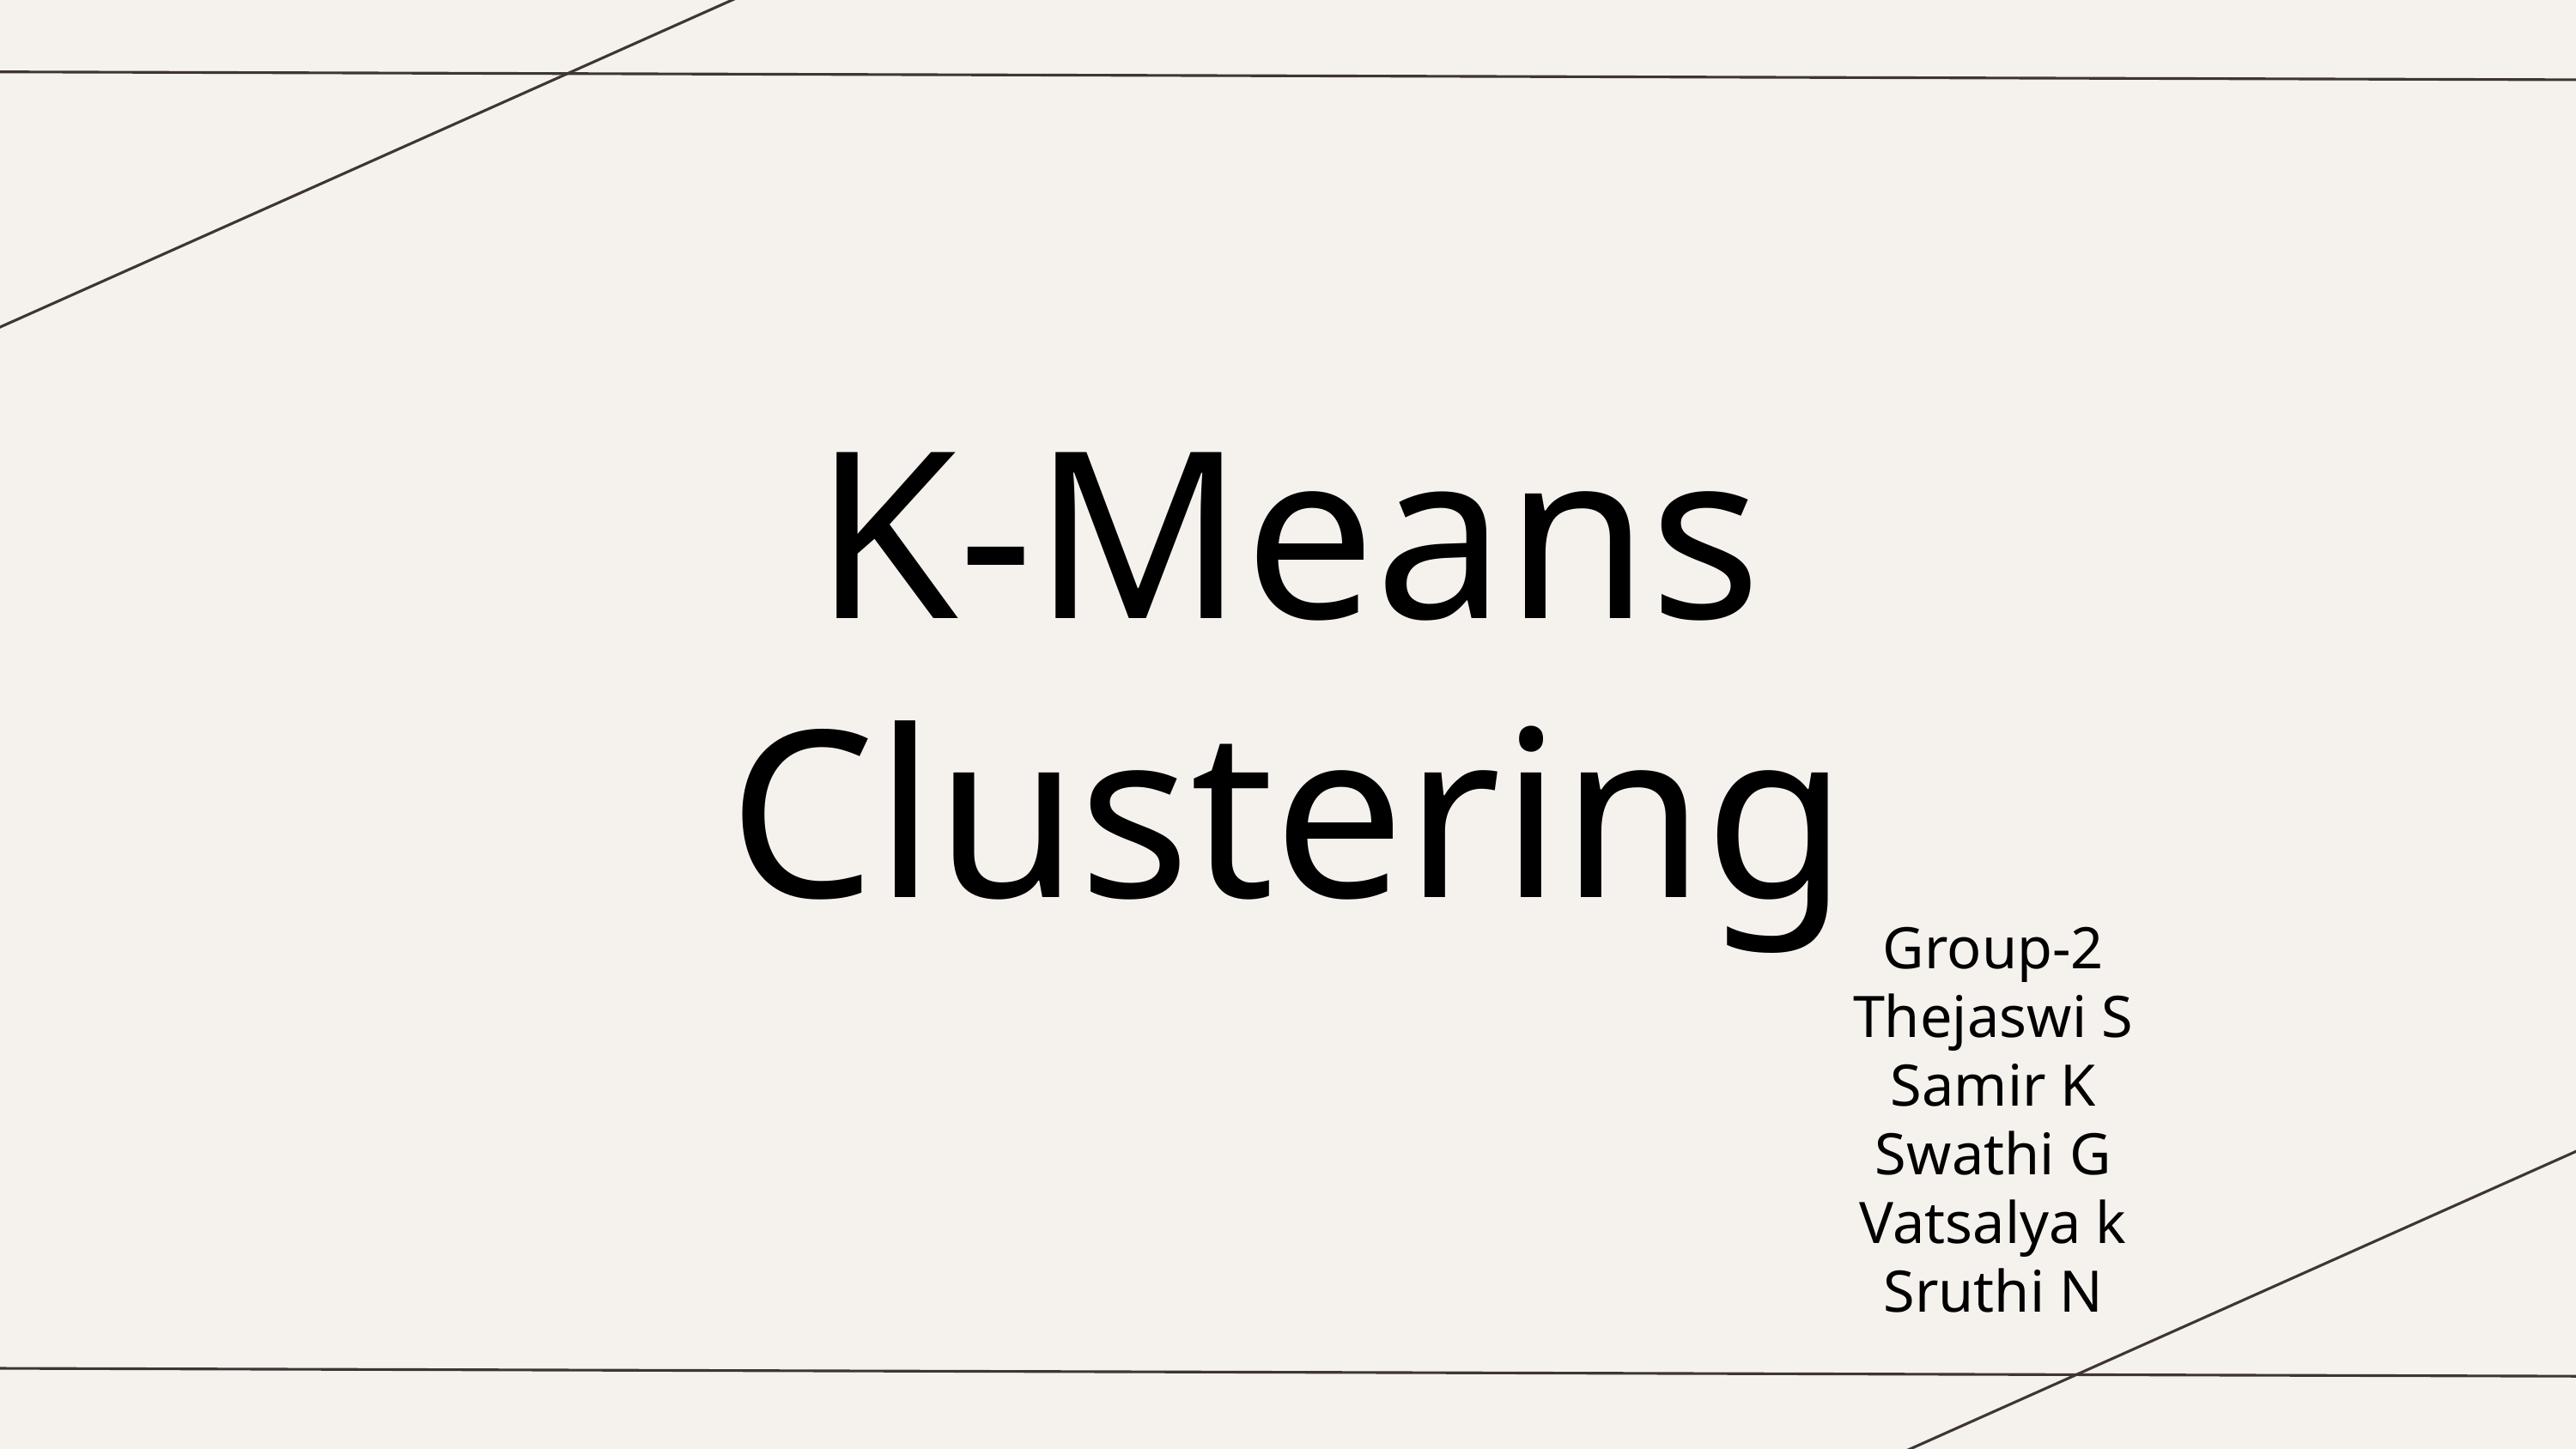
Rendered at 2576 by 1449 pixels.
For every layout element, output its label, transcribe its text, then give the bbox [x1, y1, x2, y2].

text_box K-Means Clustering [306, 385, 2270, 944]
text_box Group-2 Thejaswi S Samir K Swathi G Vatsalya k Sruthi N [1661, 911, 2326, 1449]
